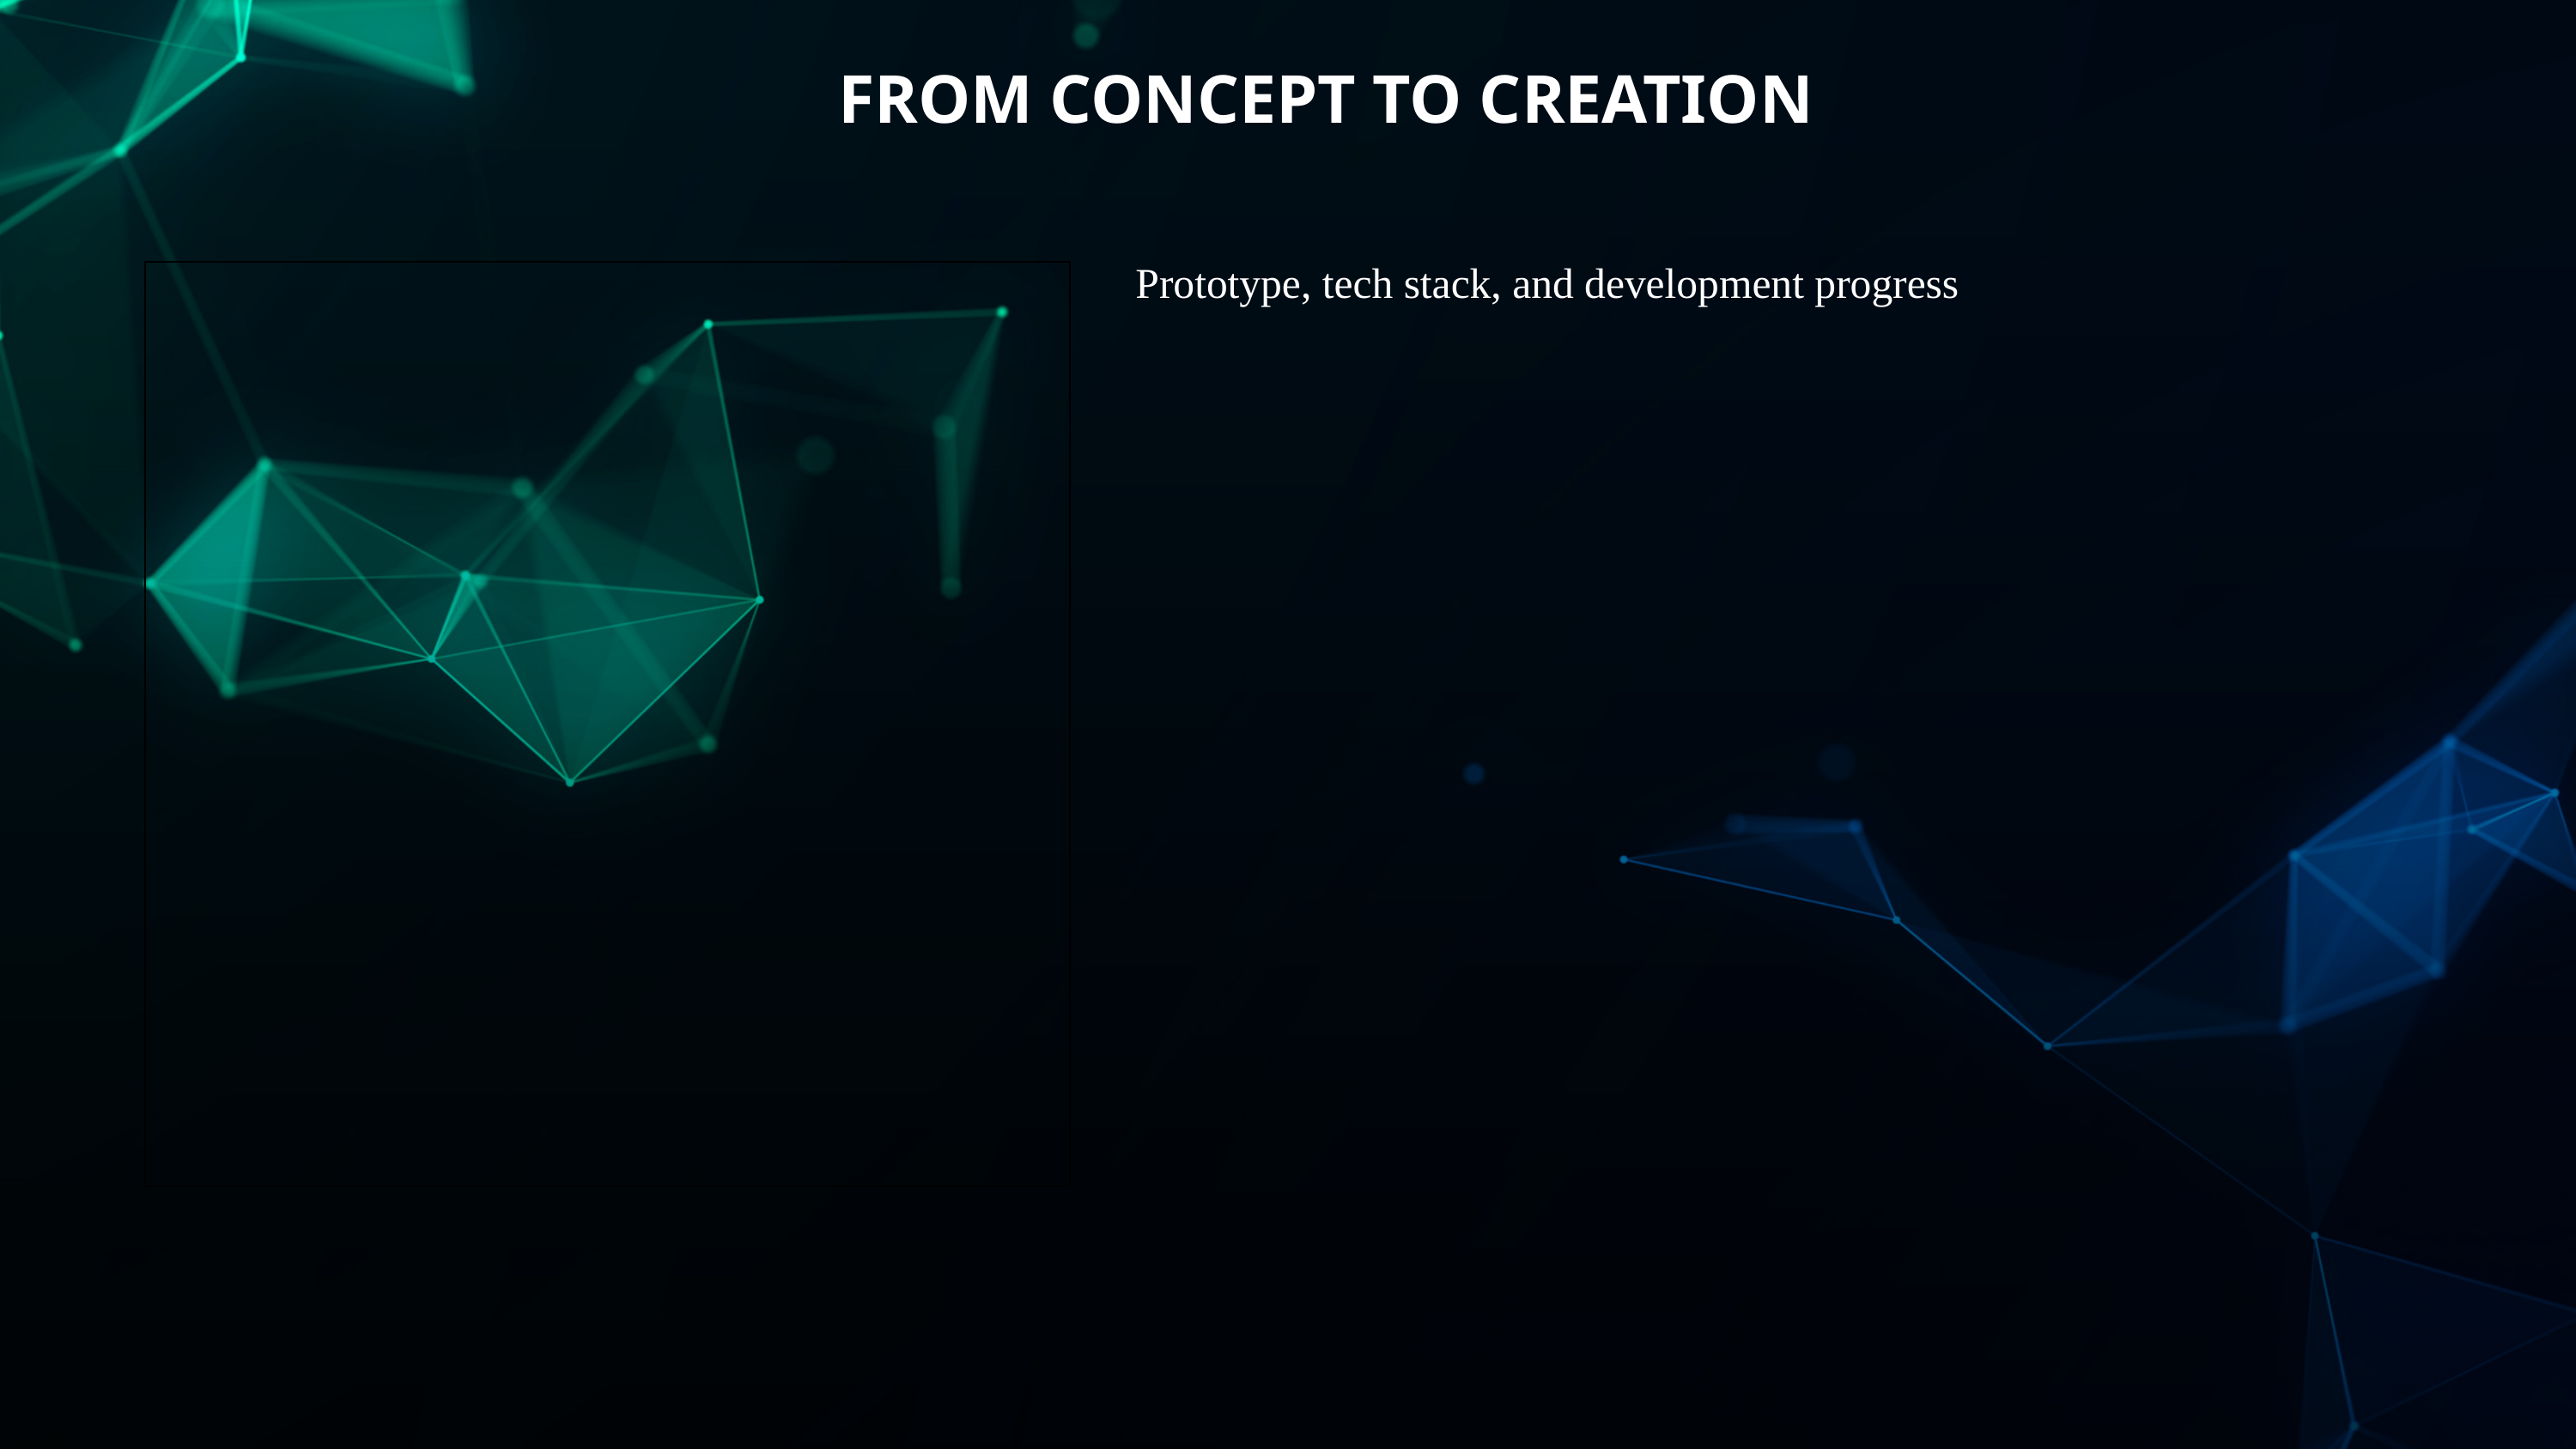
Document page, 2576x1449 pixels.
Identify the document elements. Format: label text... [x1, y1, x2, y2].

text_box FROM CONCEPT TO CREATION [762, 62, 1814, 212]
text_box [0, 0, 2576, 1449]
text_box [144, 261, 1071, 1187]
text_box Prototype, tech stack, and development progress [1135, 246, 2432, 1202]
